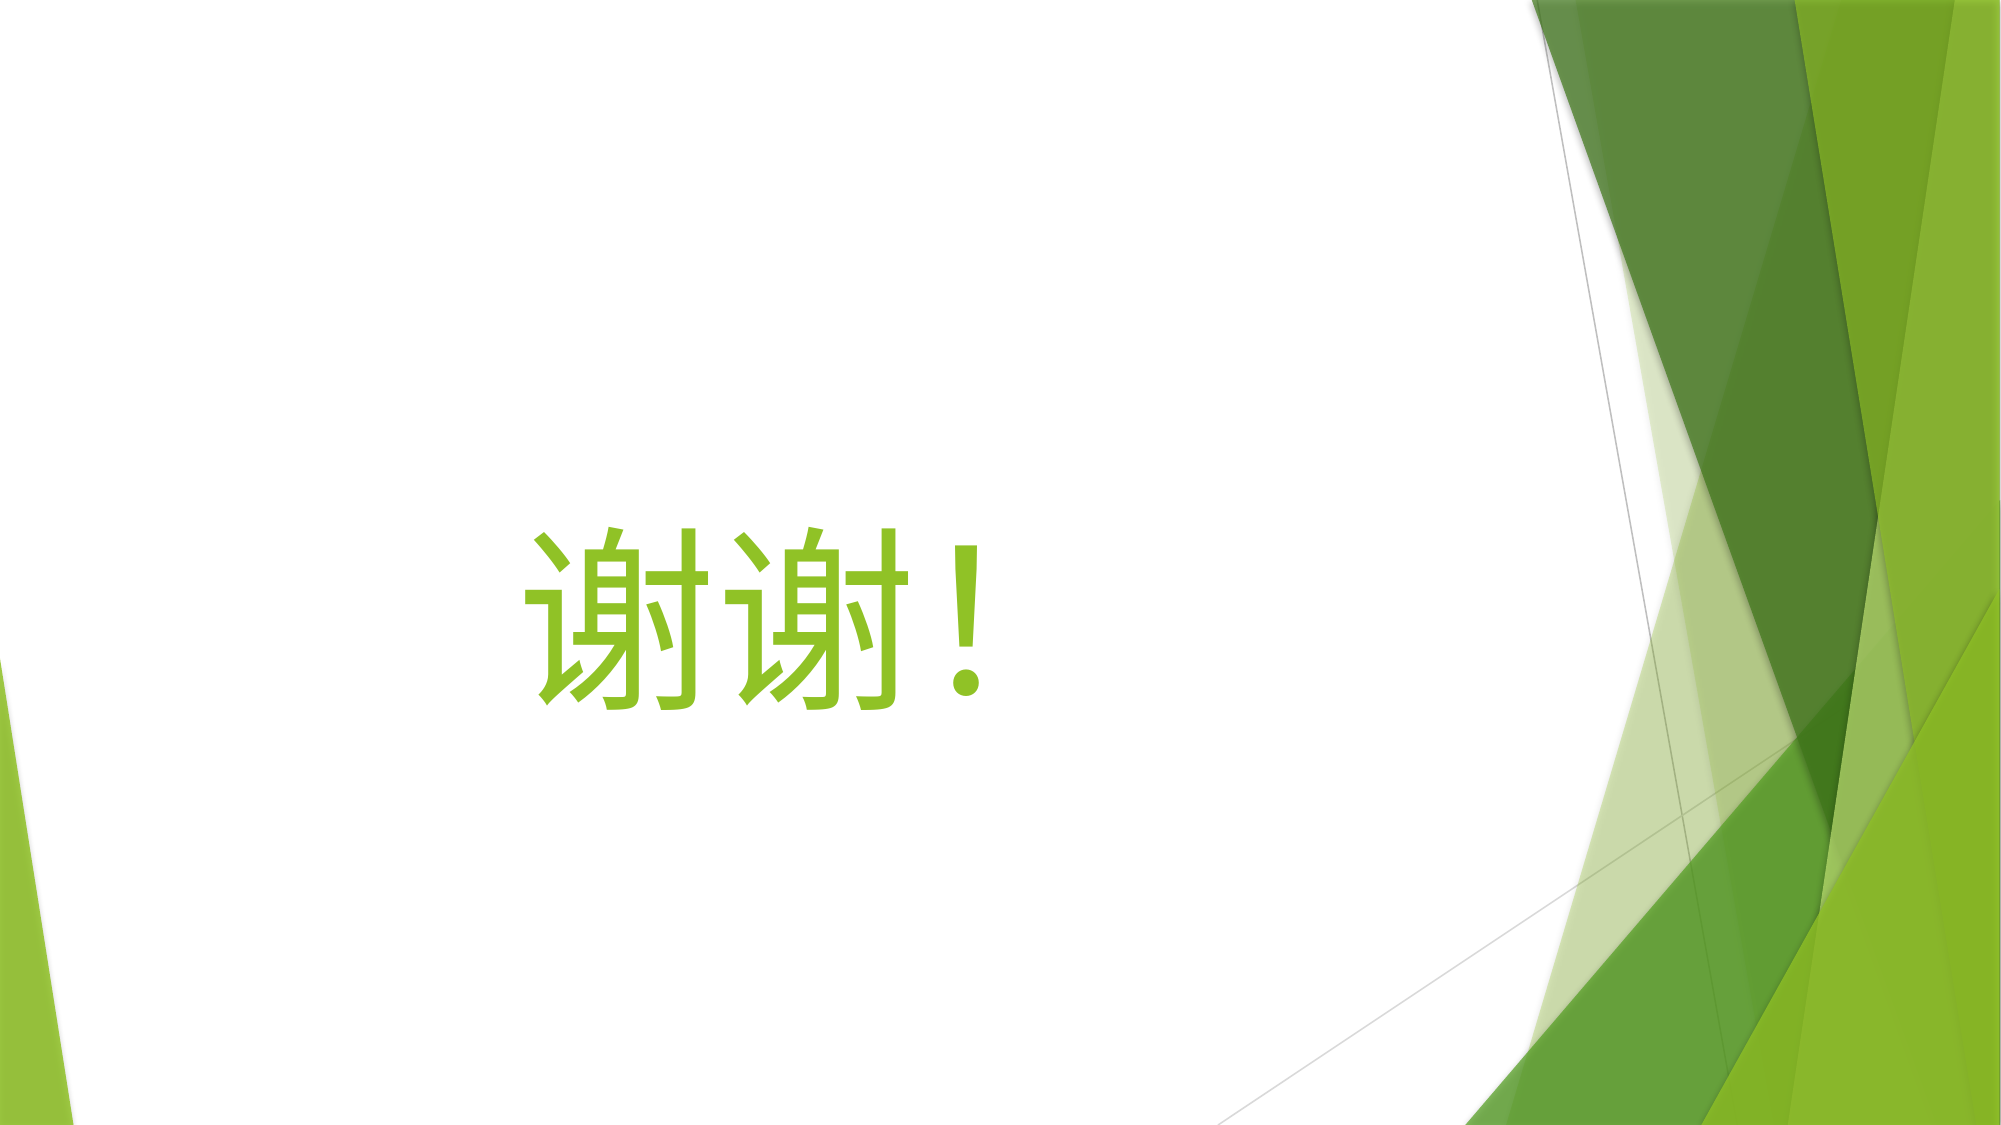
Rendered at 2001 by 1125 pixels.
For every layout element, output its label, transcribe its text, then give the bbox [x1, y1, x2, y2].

title 谢谢！ [111, 443, 1522, 743]
